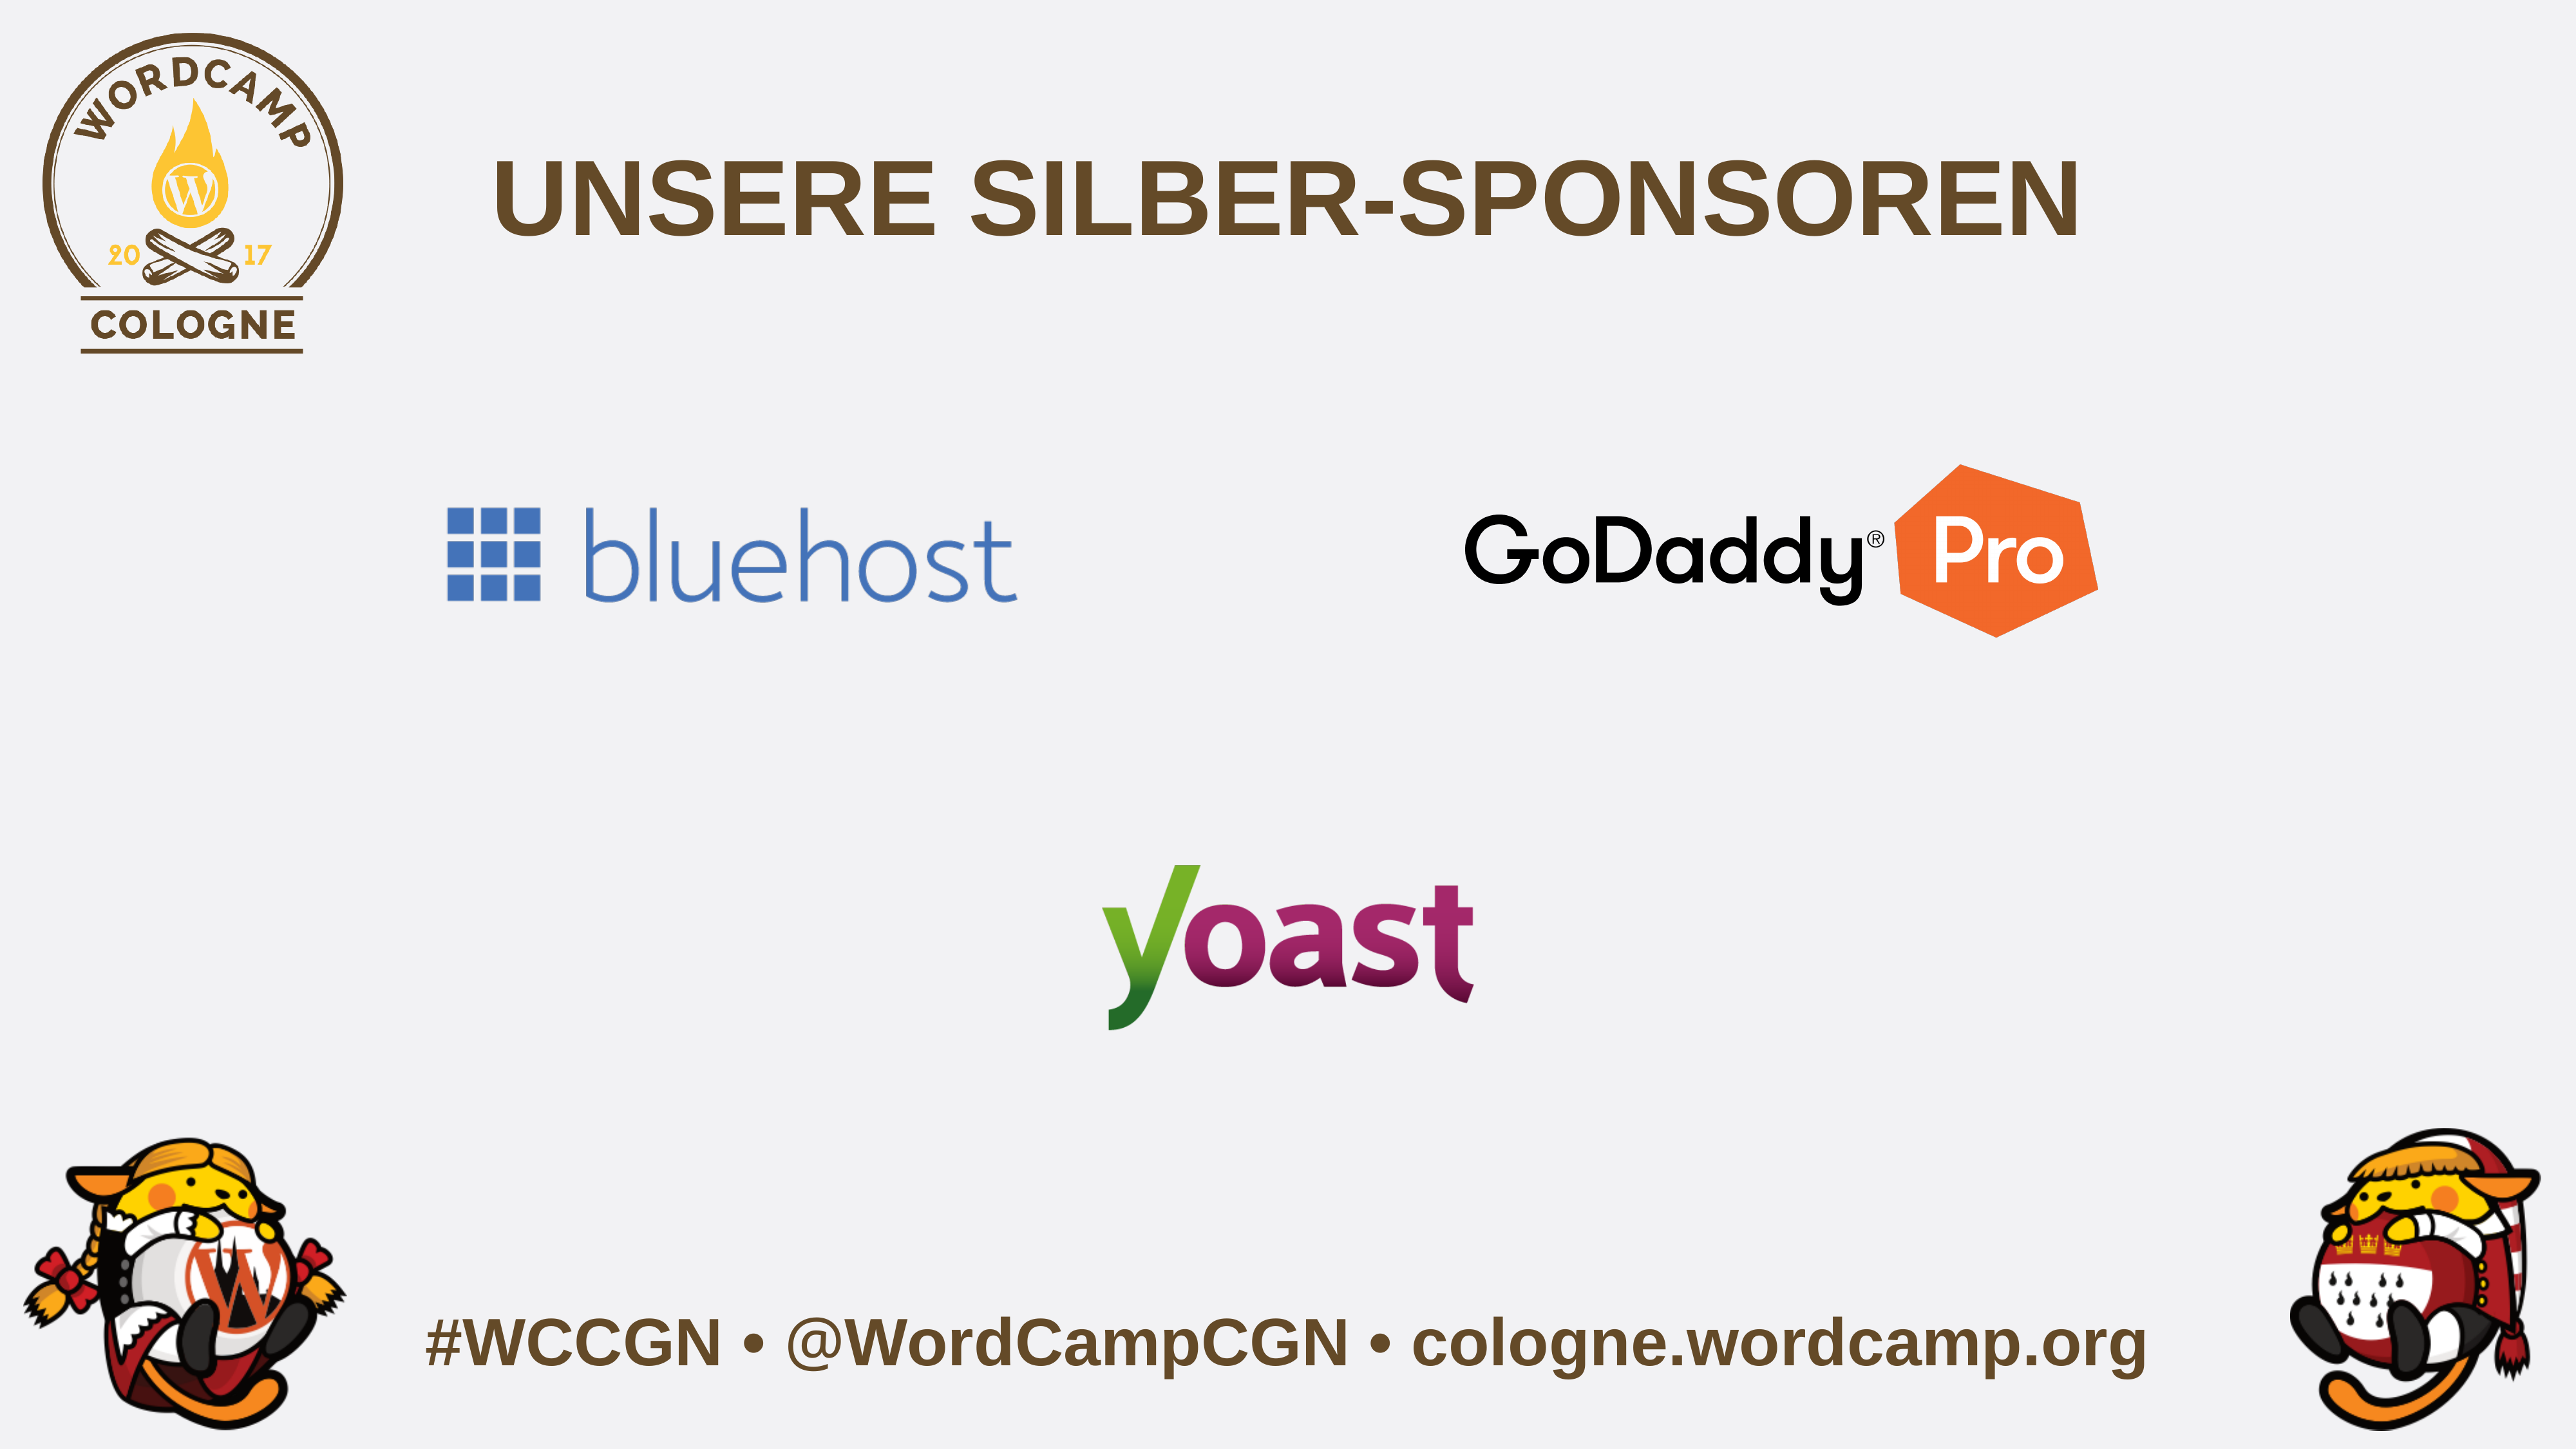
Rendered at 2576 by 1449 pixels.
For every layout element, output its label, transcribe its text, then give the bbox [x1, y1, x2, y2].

picture [1465, 464, 2098, 643]
title Unsere Silber-Sponsoren [361, 75, 2215, 310]
picture [30, 30, 355, 355]
picture [2290, 1128, 2541, 1431]
picture [23, 1129, 348, 1430]
picture [432, 490, 1037, 618]
picture [1095, 858, 1481, 1037]
